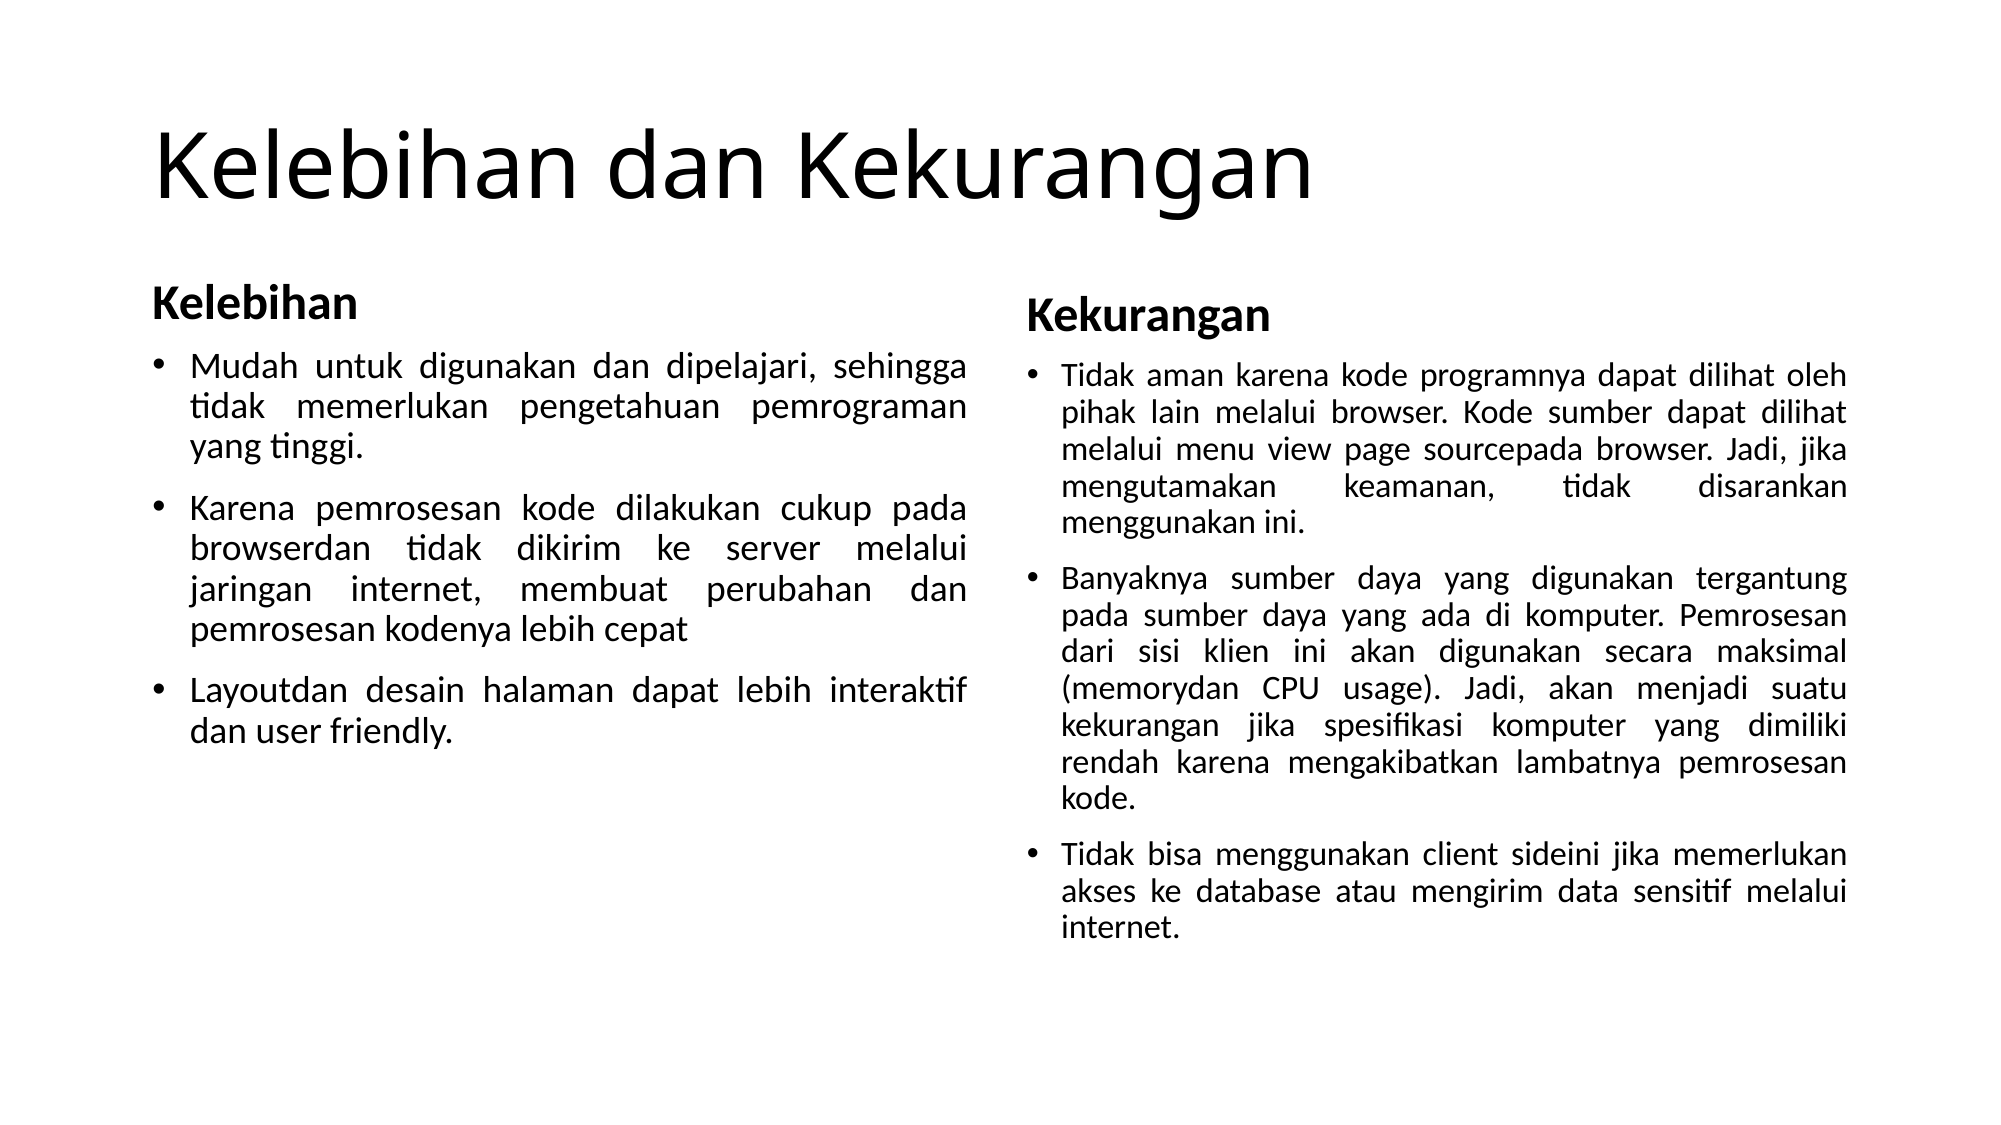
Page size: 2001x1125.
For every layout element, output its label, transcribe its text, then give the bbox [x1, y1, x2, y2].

list Tidak aman karena kode programnya dapat dilihat oleh pihak lain melalui browser. Kode sumber dapat dilihat melalui menu view page sourcepada browser. Jadi, jika mengutamakan keamanan, tidak disarankan menggunakan ini. Banyaknya sumber daya yang digunakan tergantung pada sumber daya yang ada di komputer. Pemrosesan dari sisi klien ini akan digunakan secara maksimal (memorydan CPU usage). Jadi, akan menjadi suatu kekurangan jika spesifikasi komputer yang dimiliki rendah karena mengakibatkan lambatnya pemrosesan kode. Tidak bisa menggunakan client sideini jika memerlukan akses ke database atau mengirim data sensitif melalui internet. [1011, 350, 1863, 955]
list Mudah untuk digunakan dan dipelajari, sehingga tidak memerlukan pengetahuan pemrograman yang tinggi. Karena pemrosesan kode dilakukan cukup pada browserdan tidak dikirim ke server melalui jaringan internet, membuat perubahan dan pemrosesan kodenya lebih cepat Layoutdan desain halaman dapat lebih interaktif dan user friendly. [137, 338, 984, 943]
list Kekurangan [1011, 277, 1863, 350]
title Kelebihan dan Kekurangan [137, 59, 1863, 278]
list Kelebihan [137, 265, 984, 338]
